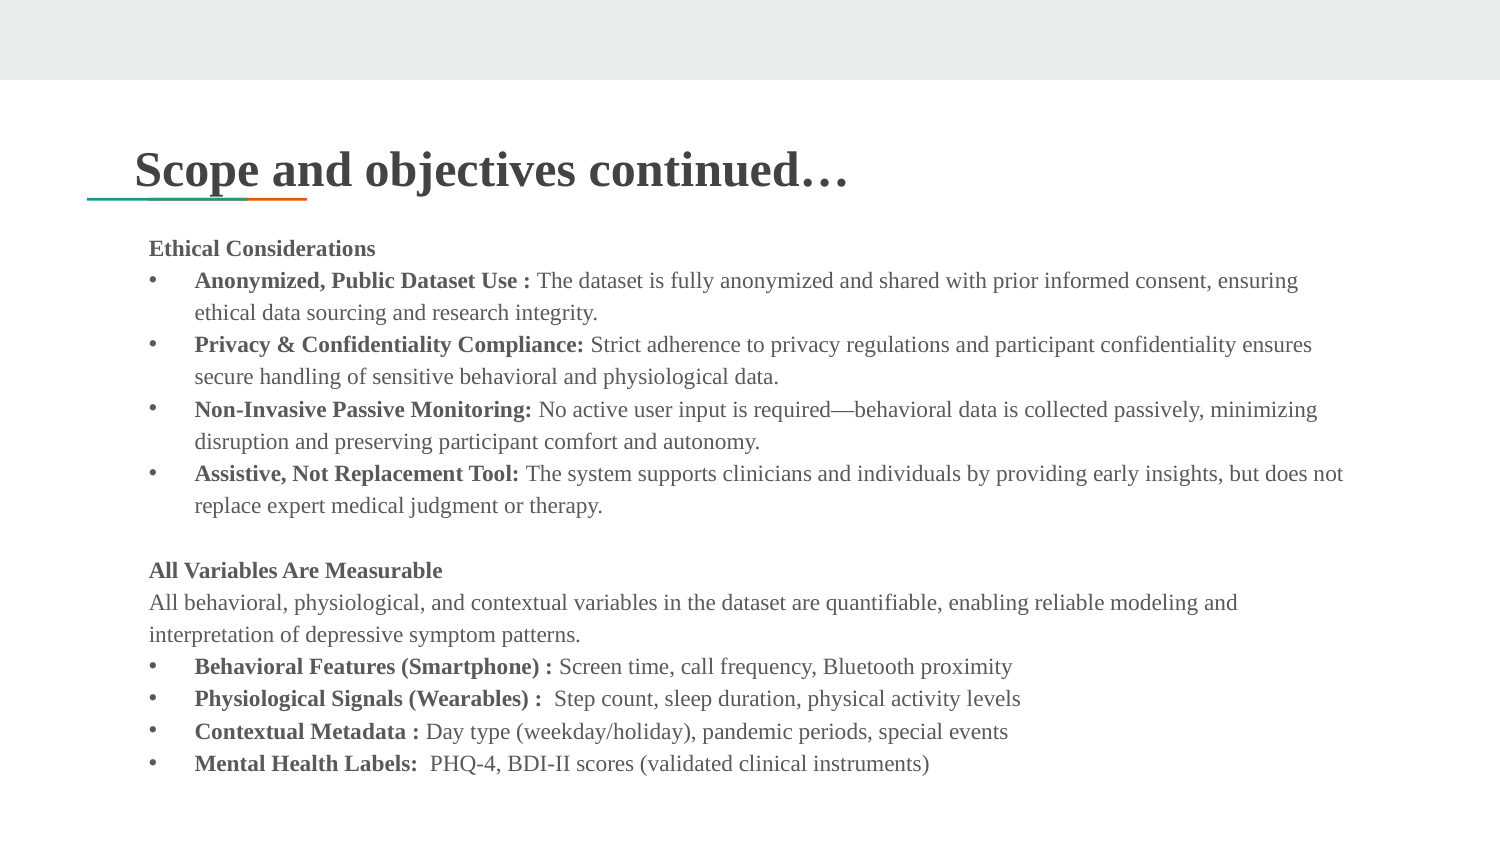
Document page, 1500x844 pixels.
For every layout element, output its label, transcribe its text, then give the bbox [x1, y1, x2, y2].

title Scope and objectives continued… [119, 61, 1381, 213]
list Ethical Considerations Anonymized, Public Dataset Use : The dataset is fully anonymized and shared with prior informed consent, ensuring ethical data sourcing and research integrity. Privacy & Confidentiality Compliance: Strict adherence to privacy regulations and participant confidentiality ensures secure handling of sensitive behavioral and physiological data. Non-Invasive Passive Monitoring: No active user input is required—behavioral data is collected passively, minimizing disruption and preserving participant comfort and autonomy. Assistive, Not Replacement Tool: The system supports clinicians and individuals by providing early insights, but does not replace expert medical judgment or therapy. All Variables Are Measurable All behavioral, physiological, and contextual variables in the dataset are quantifiable, enabling reliable modeling and interpretation of depressive symptom patterns. Behavioral Features (Smartphone) : Screen time, call frequency, Bluetooth proximity Physiological Signals (Wearables) : Step count, sleep duration, physical activity levels Contextual Metadata : Day type (weekday/holiday), pandemic periods, special events Mental Health Labels: PHQ-4, BDI-II scores (validated clinical instruments) [119, 213, 1381, 813]
